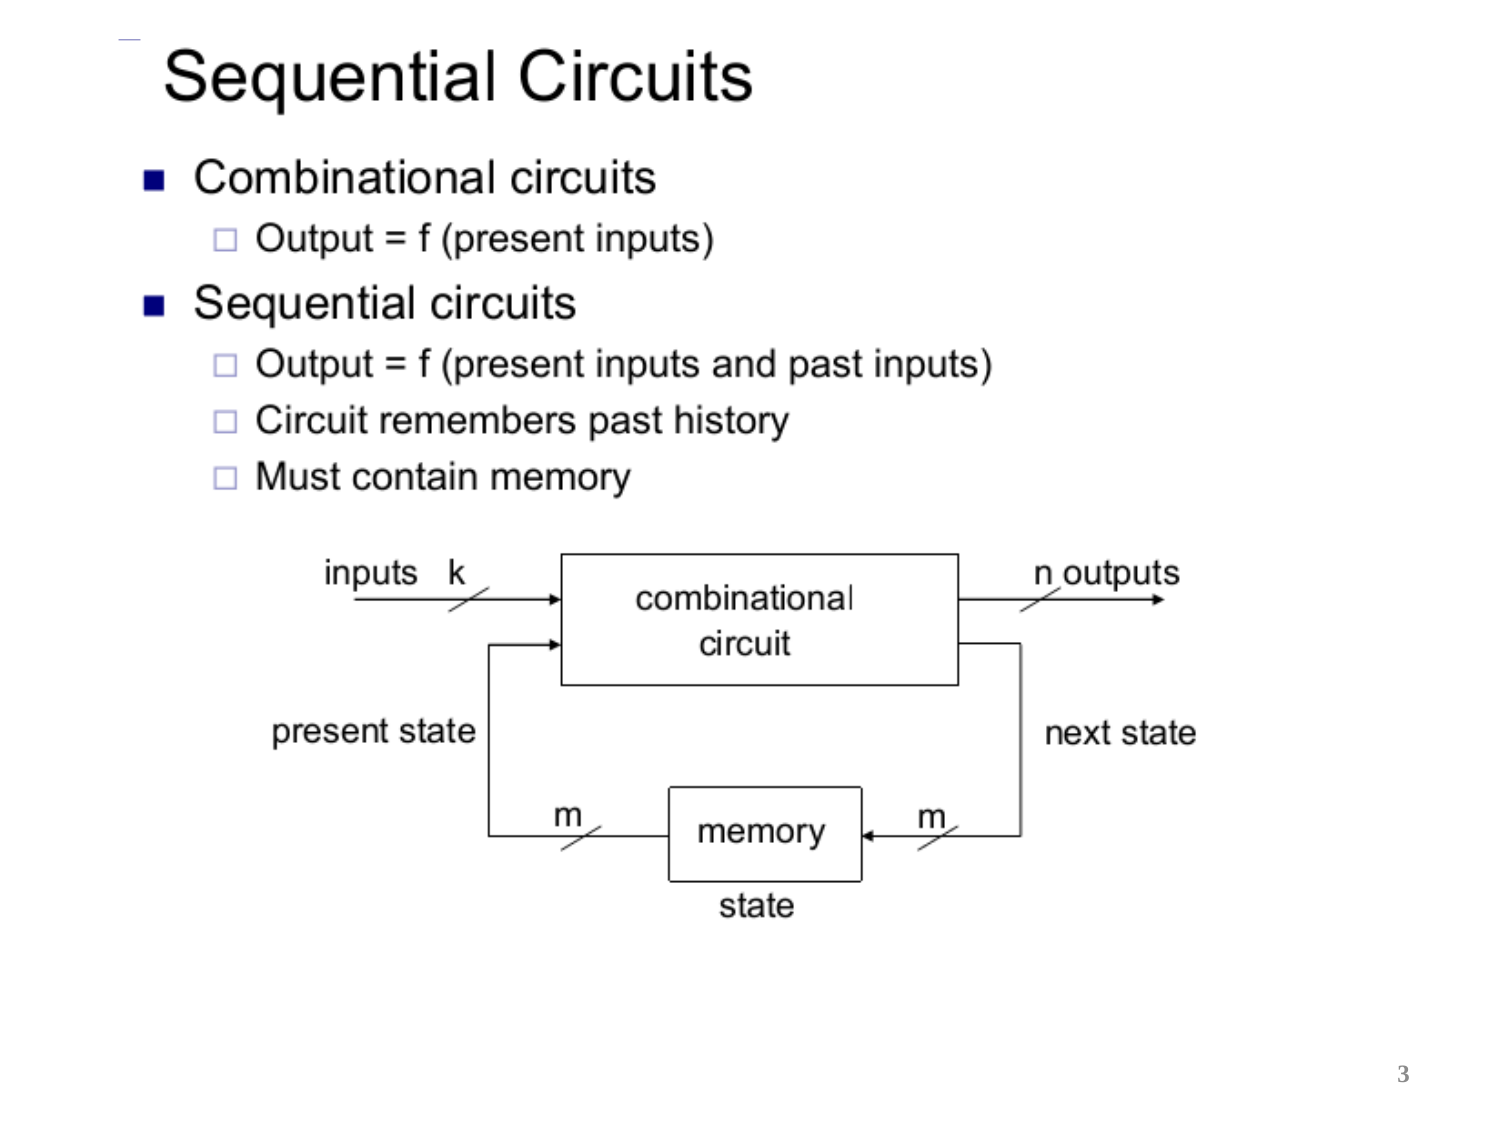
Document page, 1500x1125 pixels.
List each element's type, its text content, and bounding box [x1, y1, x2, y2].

slide_number 3 [1074, 1042, 1425, 1103]
picture [99, 39, 1438, 963]
